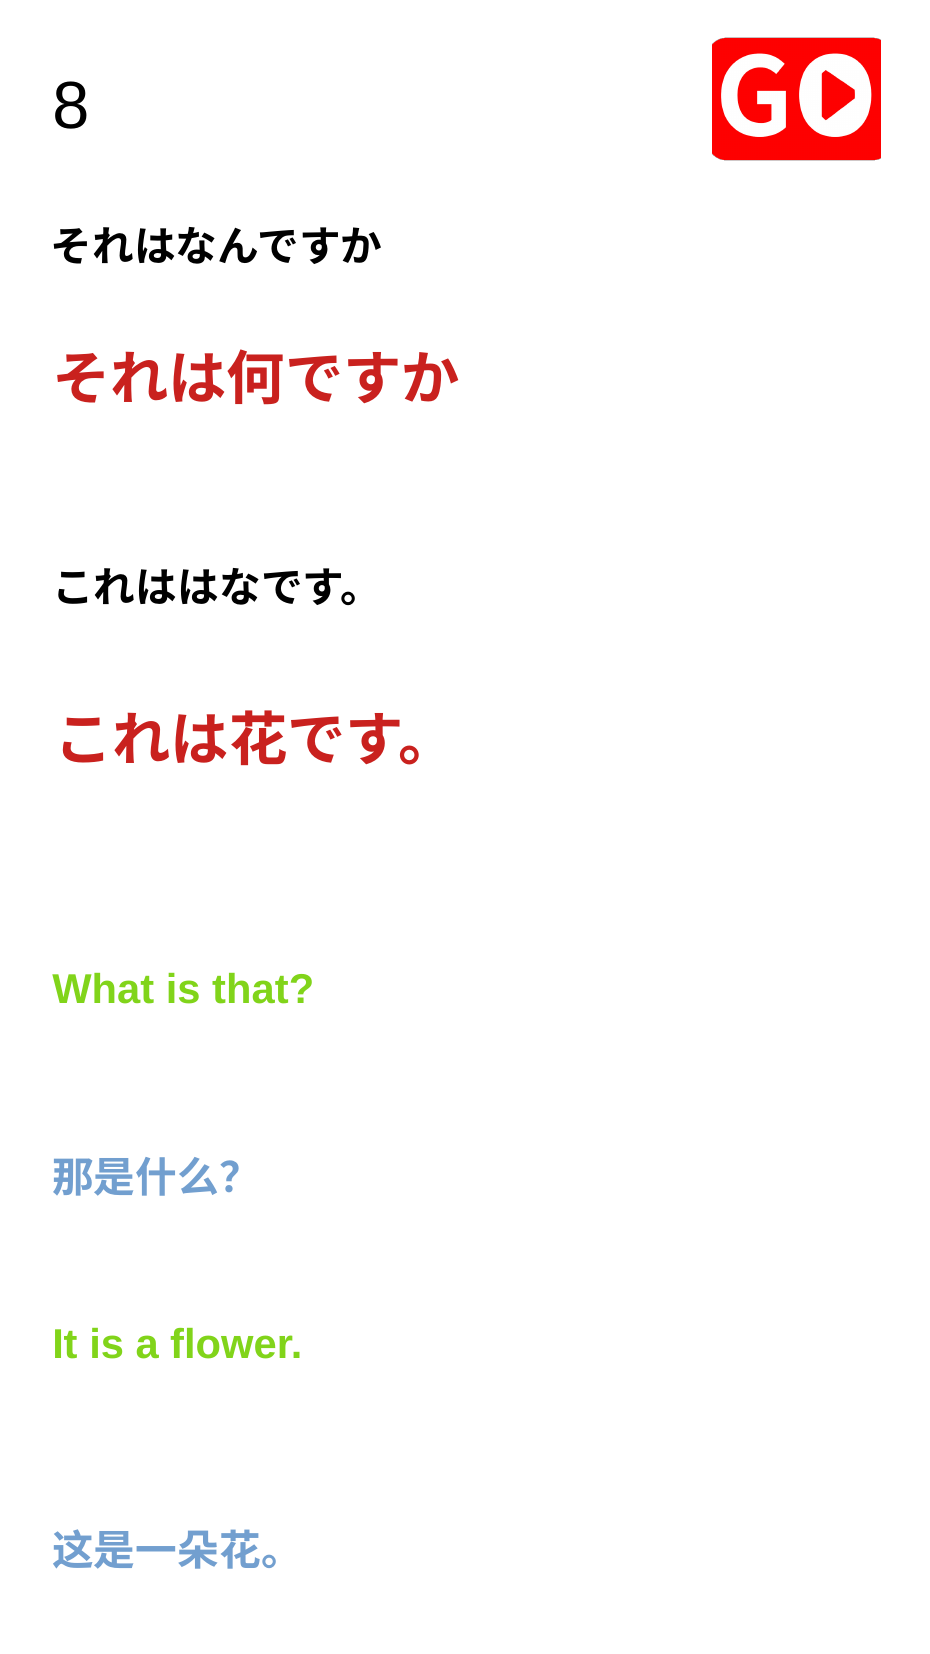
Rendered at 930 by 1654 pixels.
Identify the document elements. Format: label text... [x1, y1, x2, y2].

text_box 那是什么？ [37, 1102, 898, 1250]
text_box これははなです。 [37, 512, 898, 660]
picture [712, 37, 882, 162]
text_box それは何ですか [37, 302, 898, 450]
text_box これは花です。 [39, 663, 900, 811]
text_box What is that? [37, 913, 898, 1061]
text_box それはなんですか [35, 171, 896, 319]
text_box 这是一朵花。 [37, 1475, 898, 1623]
text_box 8 [37, 54, 450, 144]
text_box It is a flower. [37, 1268, 898, 1416]
